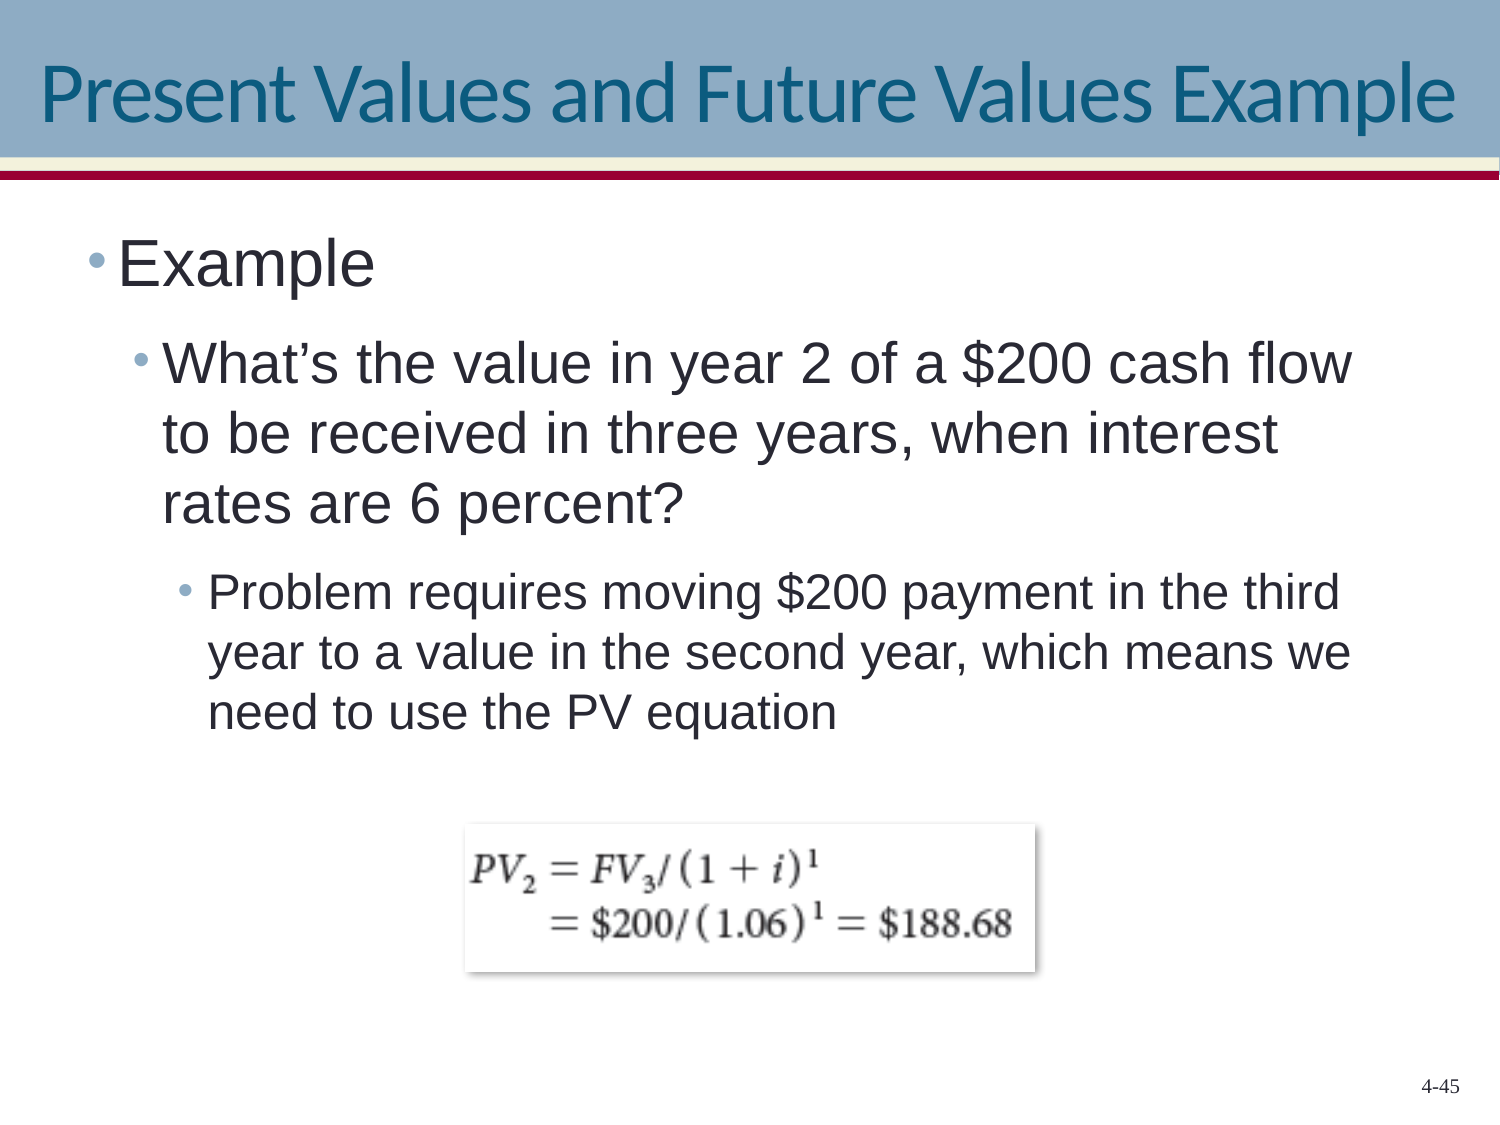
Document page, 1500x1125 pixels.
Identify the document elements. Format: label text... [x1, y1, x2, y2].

picture [464, 824, 1036, 973]
title Present Values and Future Values Example [24, 0, 1476, 174]
list Example What’s the value in year 2 of a $200 cash flow to be received in three years, when interest rates are 6 percent? Problem requires moving $200 payment in the third year to a value in the second year, which means we need to use the PV equation [72, 212, 1423, 1013]
